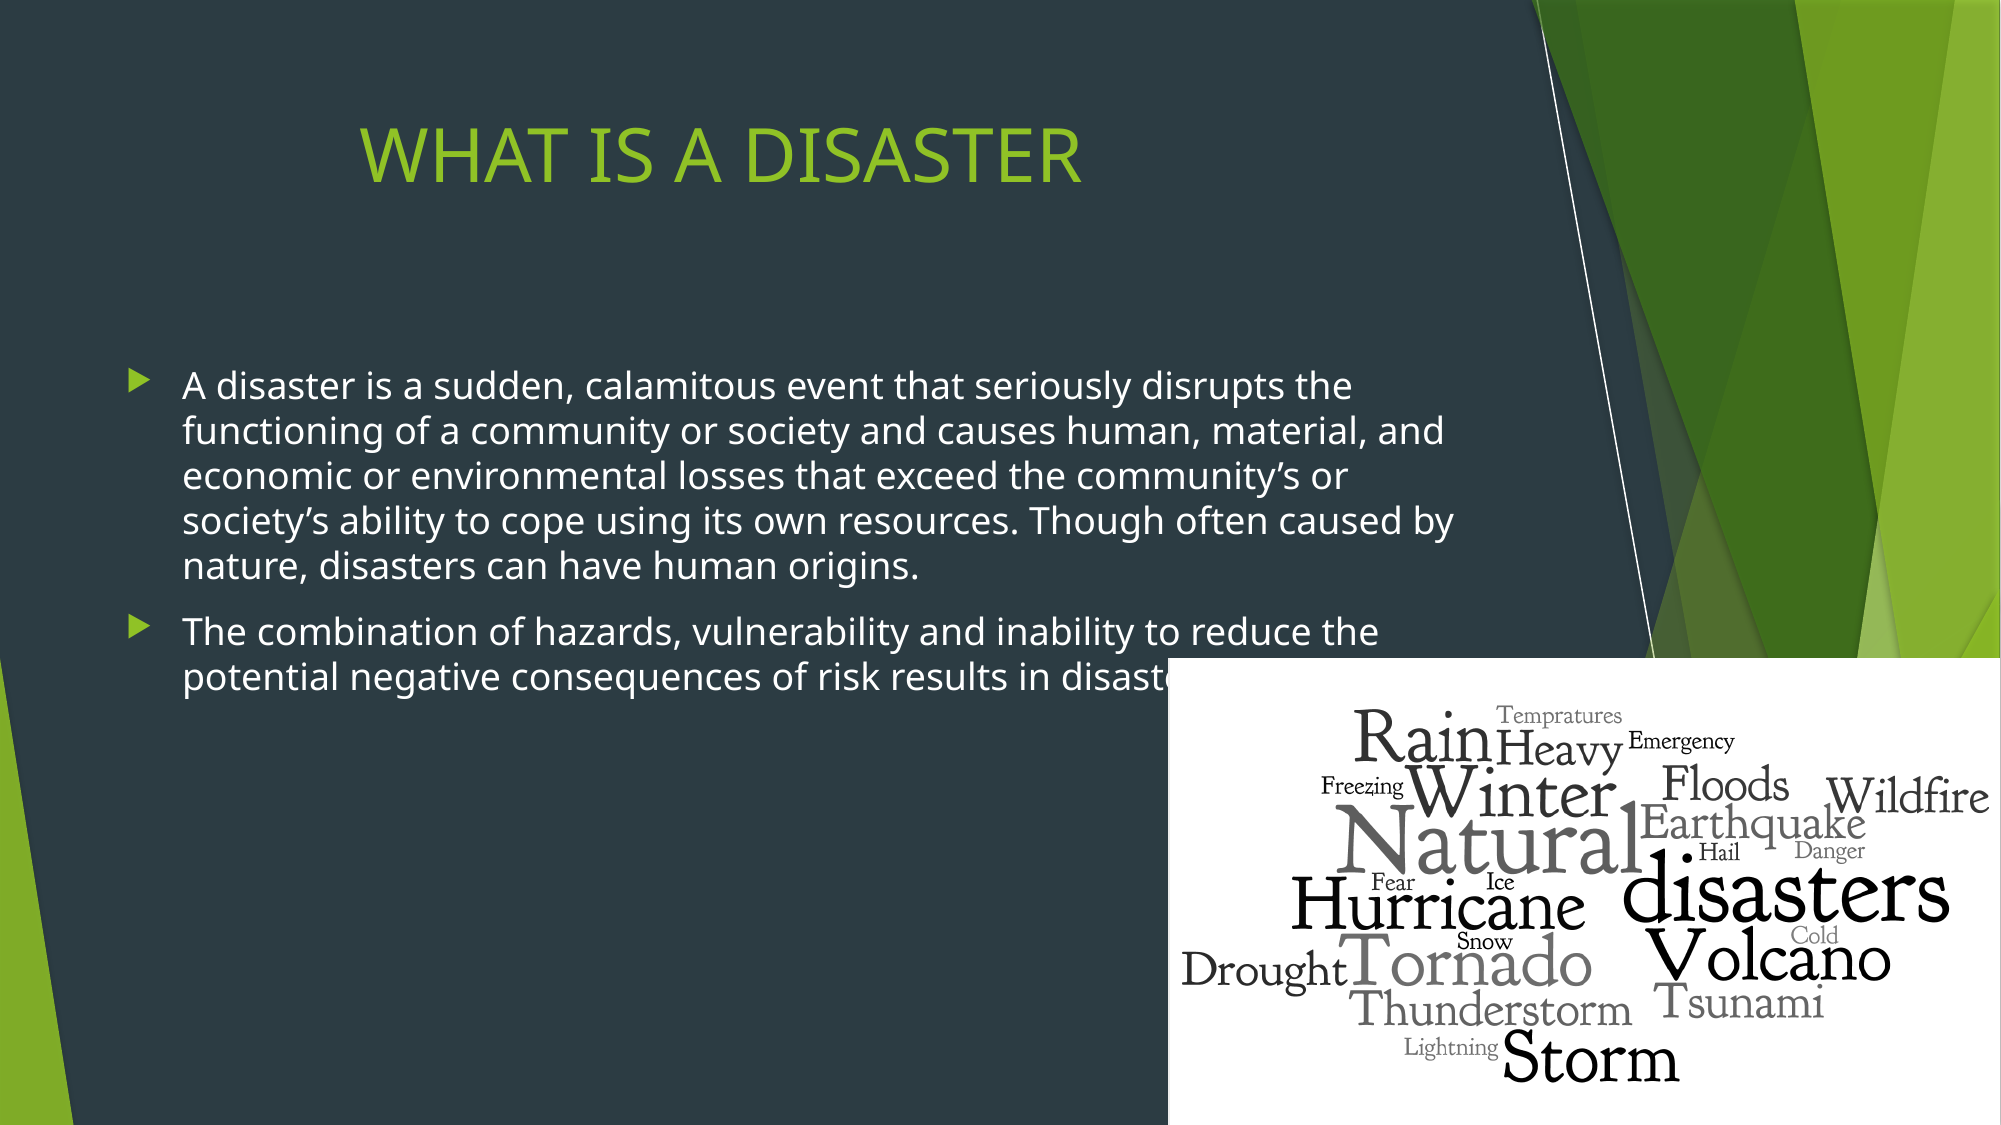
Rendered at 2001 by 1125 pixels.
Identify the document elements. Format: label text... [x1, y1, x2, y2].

text_box A disaster is a sudden, calamitous event that seriously disrupts the functioning of a community or society and causes human, material, and economic or environmental losses that exceed the community’s or society’s ability to cope using its own resources. Though often caused by nature, disasters can have human origins. The combination of hazards, vulnerability and inability to reduce the potential negative consequences of risk results in disaster. [111, 354, 1522, 991]
picture [1168, 658, 2000, 1125]
text_box WHAT IS A DISASTER [111, 99, 1522, 317]
